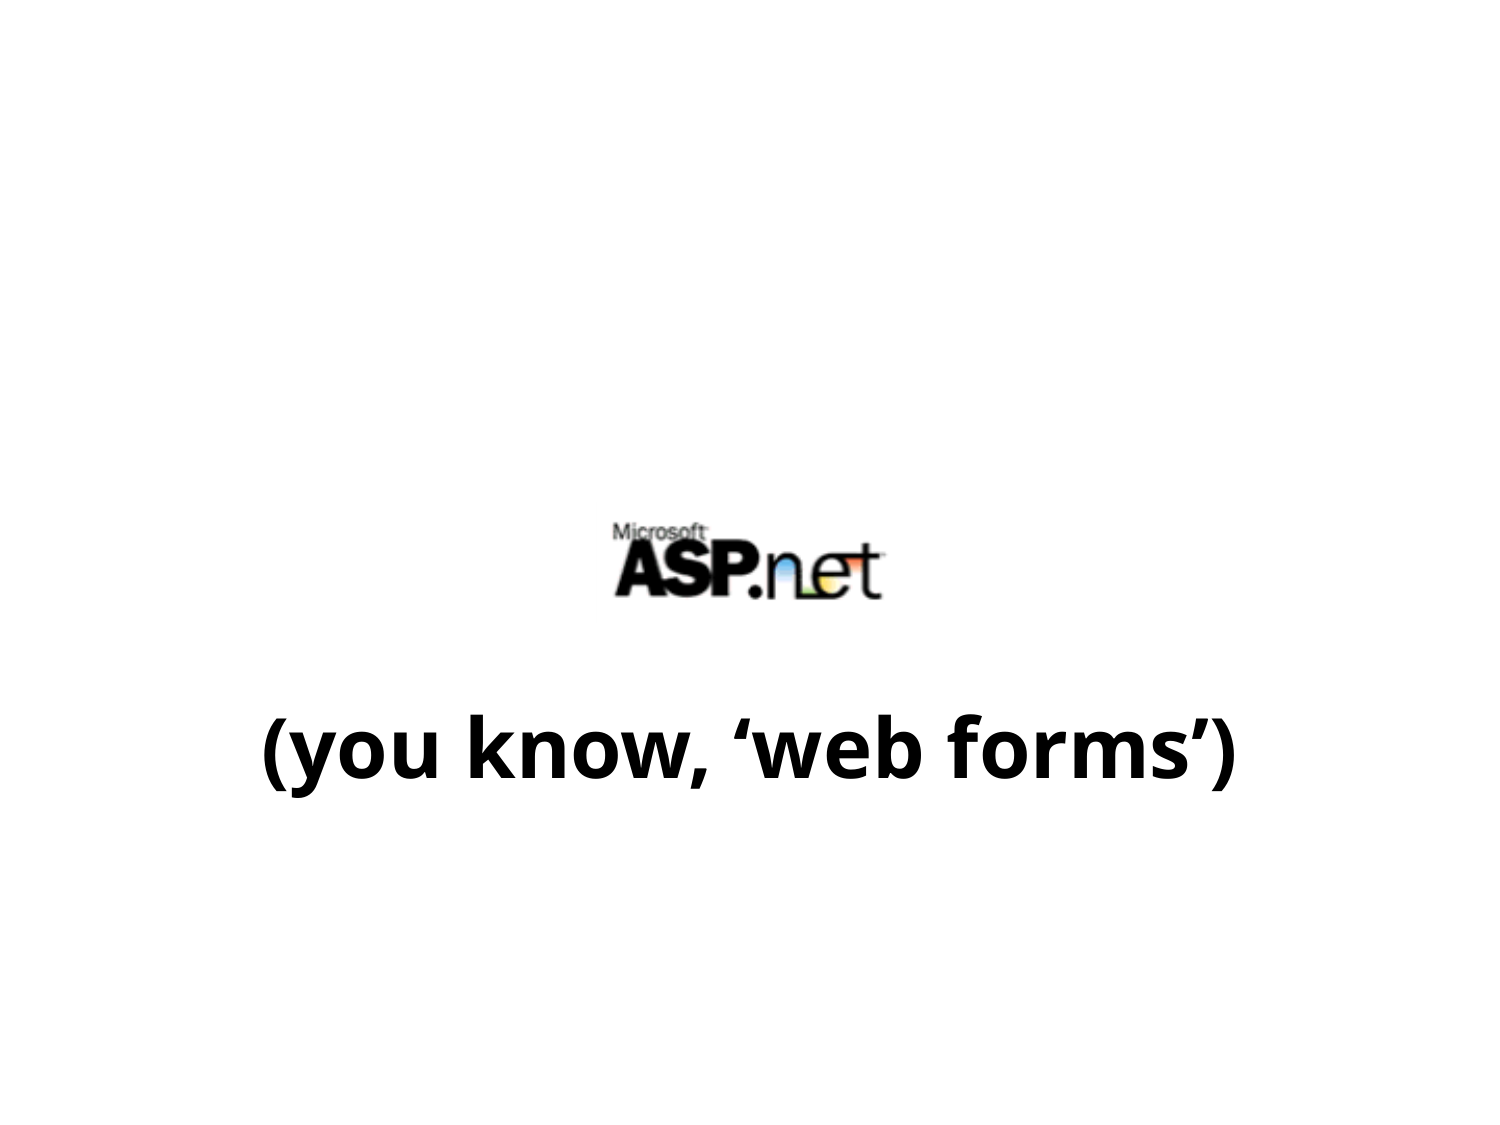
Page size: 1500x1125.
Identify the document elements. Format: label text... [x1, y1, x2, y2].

picture [595, 501, 905, 623]
text_box (you know, ‘web forms’) [12, 624, 1488, 867]
